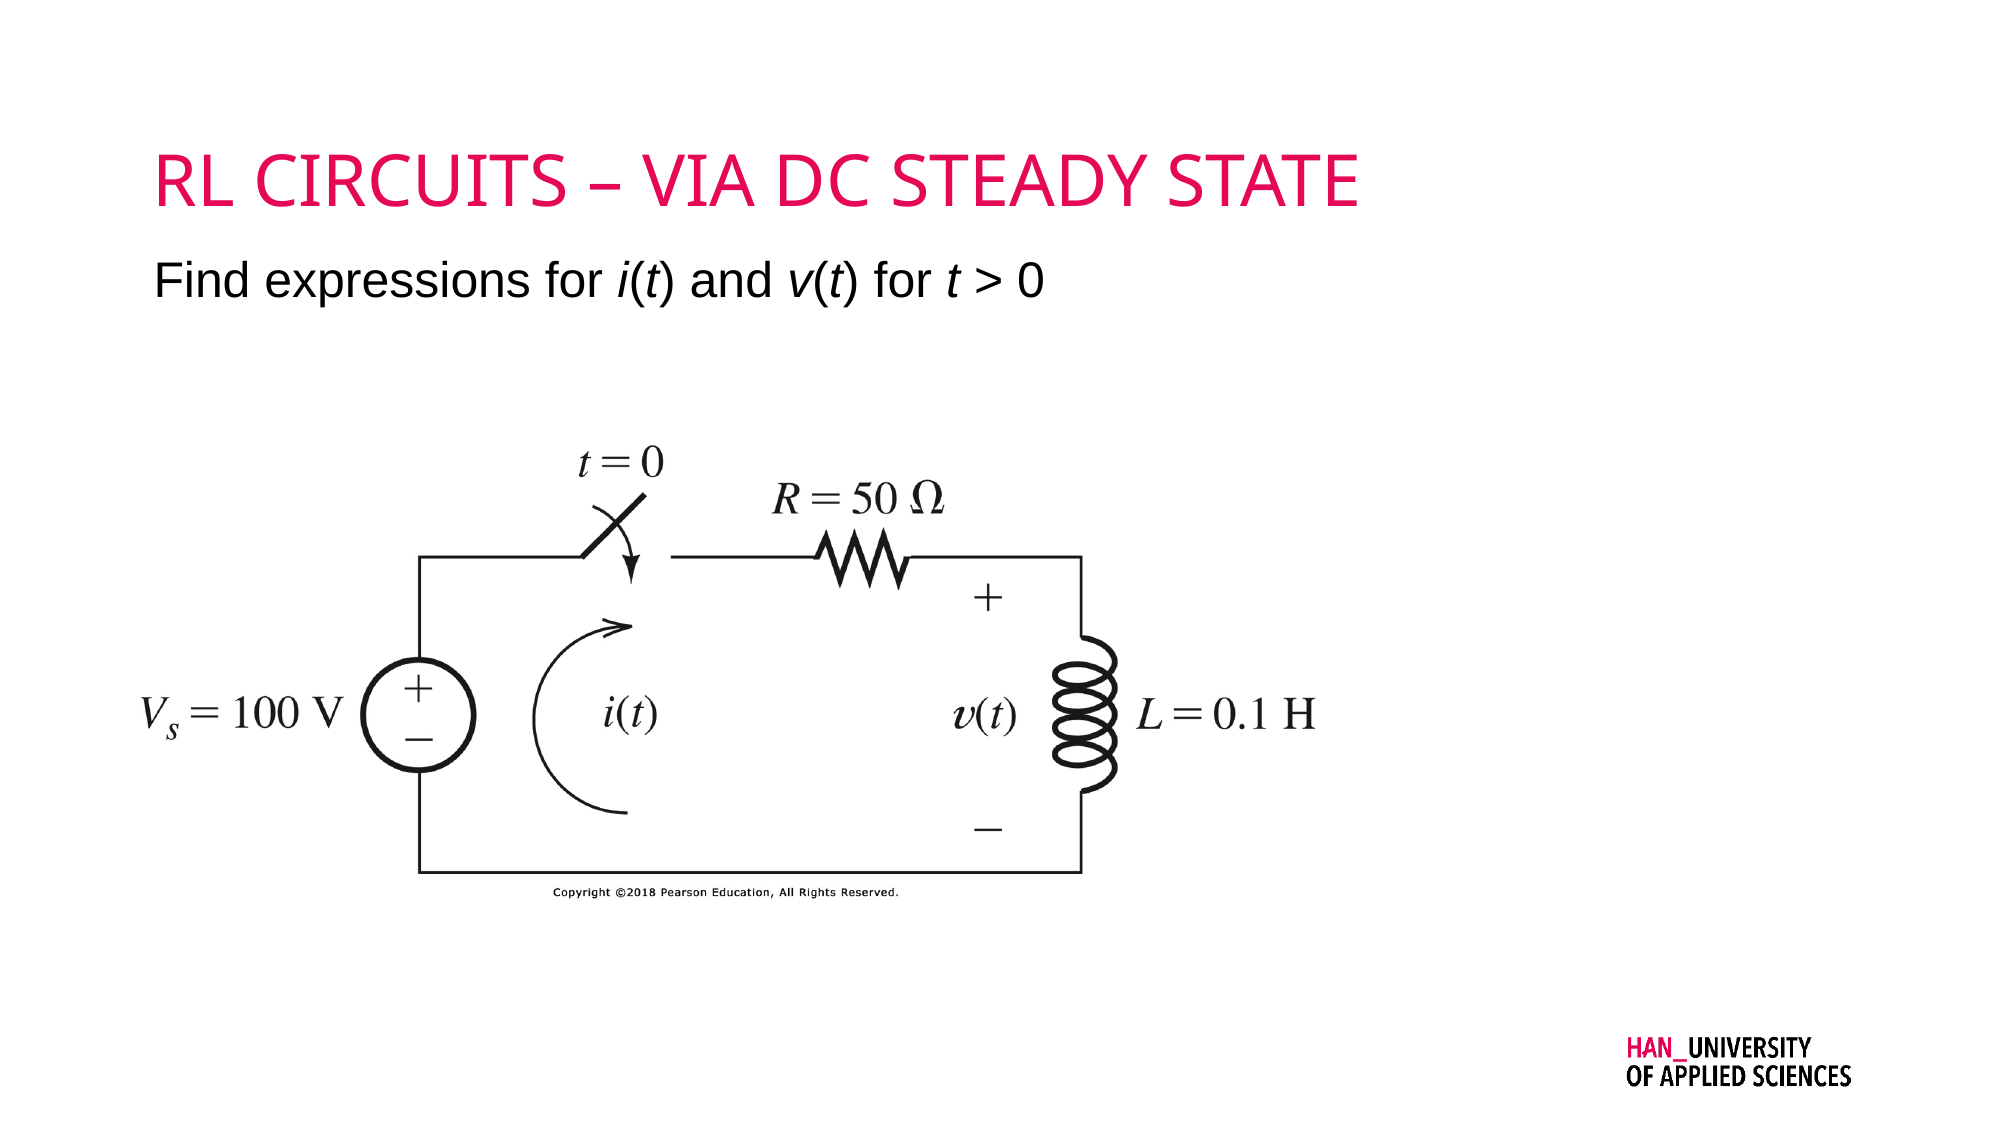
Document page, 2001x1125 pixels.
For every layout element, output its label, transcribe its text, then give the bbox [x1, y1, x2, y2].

picture [1620, 1016, 1877, 1125]
picture [137, 437, 1316, 913]
title RL circuits – via dc steady state [137, 59, 1863, 230]
list Find expressions for i(t) and v(t) for t > 0 [138, 251, 1864, 1015]
